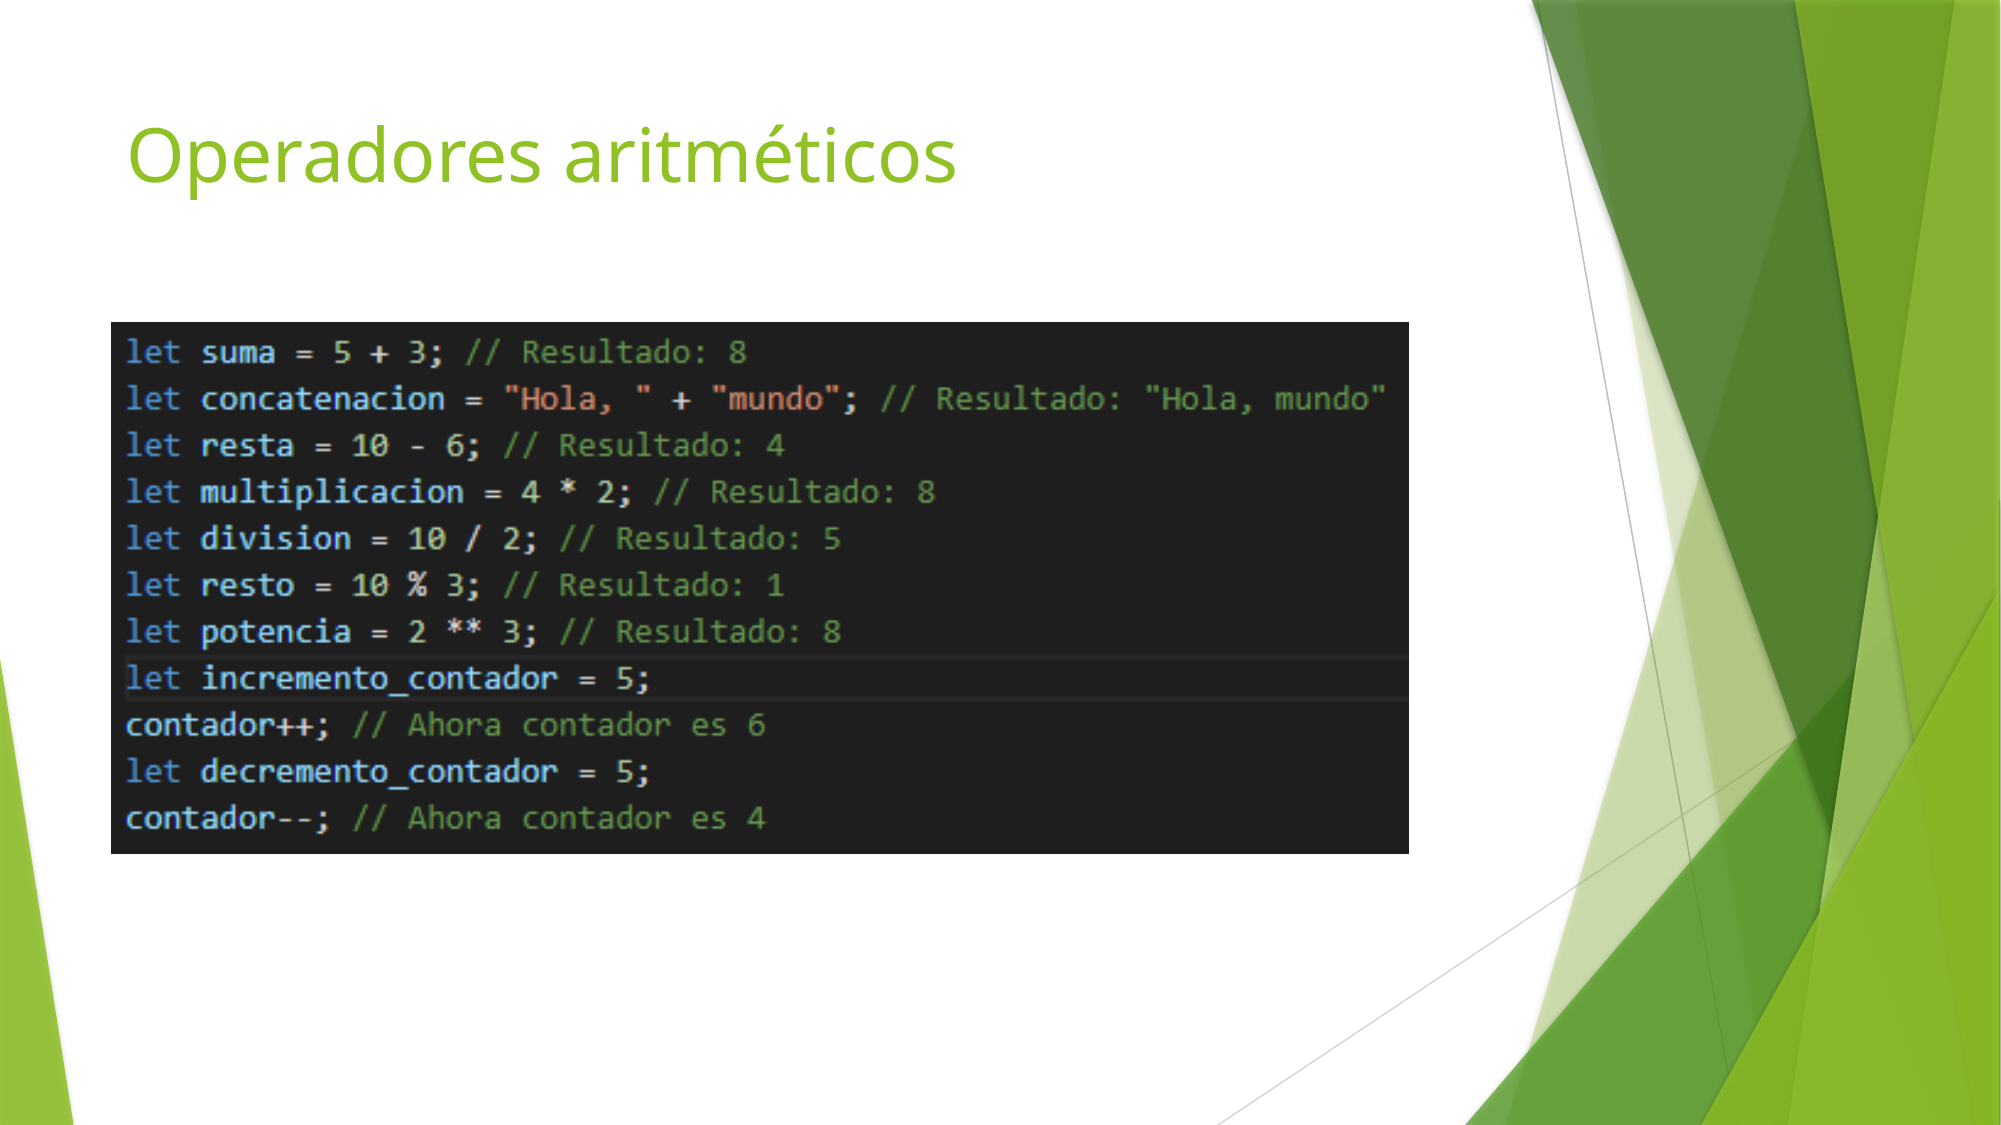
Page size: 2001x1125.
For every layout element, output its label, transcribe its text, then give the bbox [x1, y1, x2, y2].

picture [110, 322, 1409, 855]
title Operadores aritméticos [111, 99, 1522, 317]
